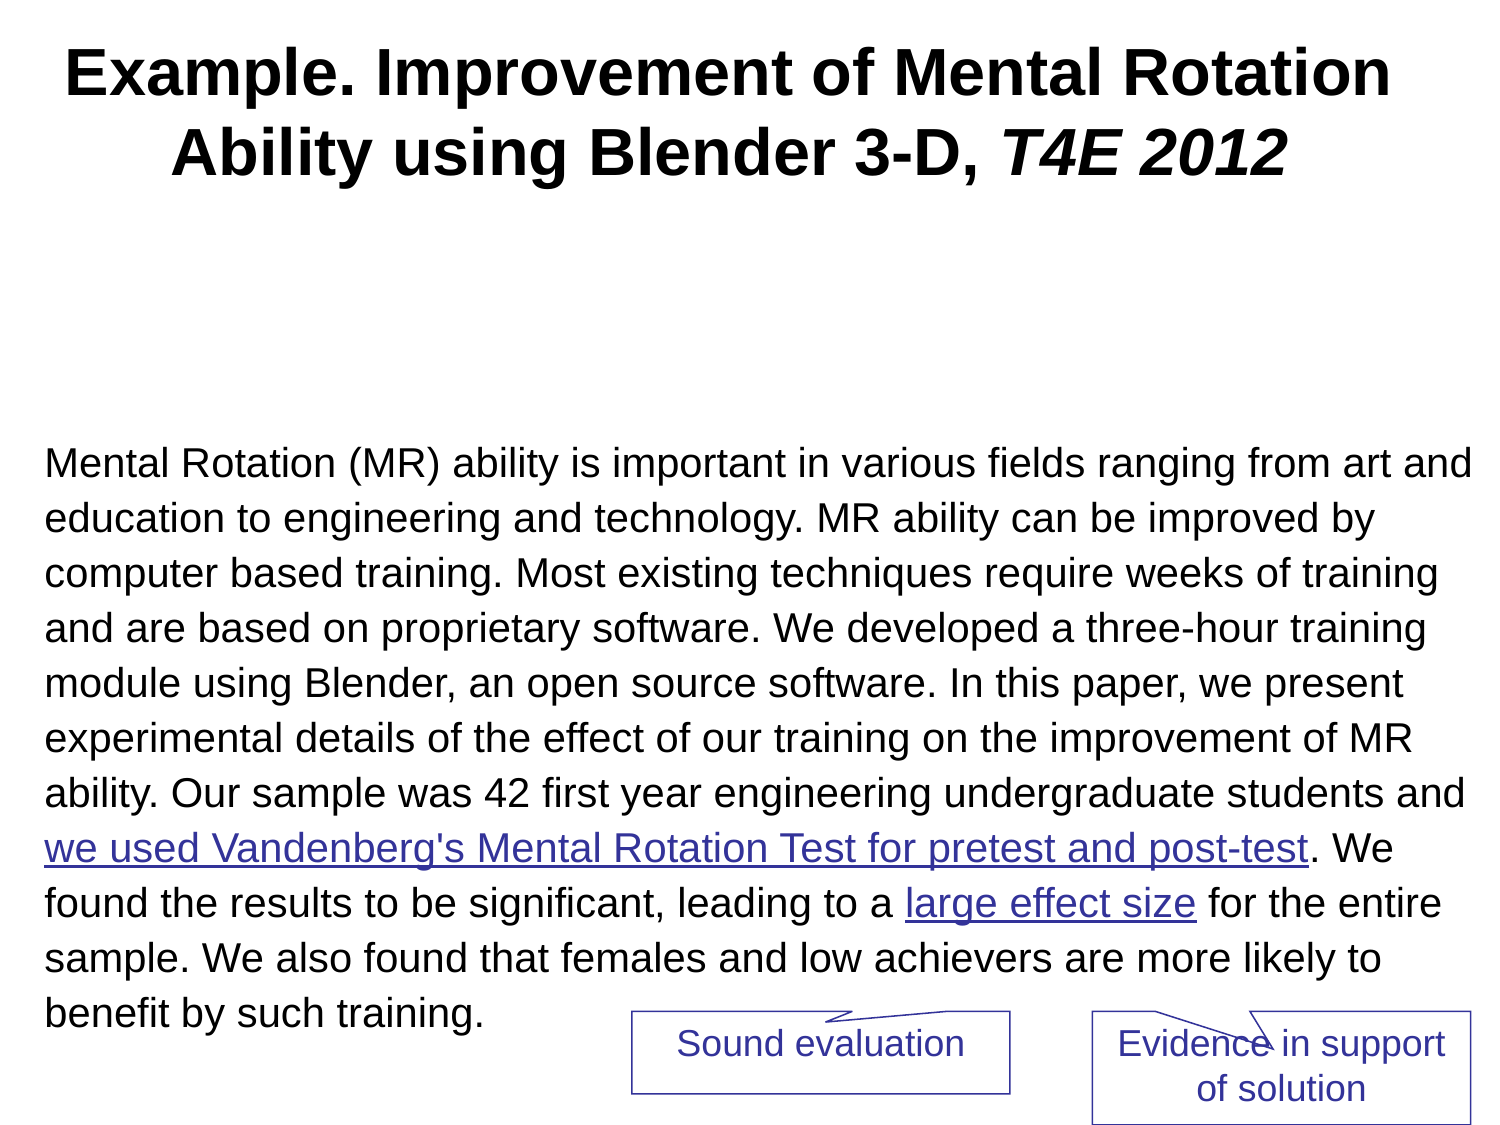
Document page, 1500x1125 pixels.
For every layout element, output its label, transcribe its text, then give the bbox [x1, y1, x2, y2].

slide_number [1074, 1024, 1425, 1103]
text_box Sound evaluation [631, 1011, 1010, 1094]
list Mental Rotation (MR) ability is important in various fields ranging from art and education to engineering and technology. MR ability can be improved by computer based training. Most existing techniques require weeks of training and are based on proprietary software. We developed a three-hour training module using Blender, an open source software. In this paper, we present experimental details of the effect of our training on the improvement of MR ability. Our sample was 42 first year engineering undergraduate students and we used Vandenberg's Mental Rotation Test for pretest and post-test. We found the results to be significant, leading to a large effect size for the entire sample. We also found that females and low achievers are more likely to benefit by such training. [29, 408, 1483, 1071]
text_box Evidence in support of solution [1092, 1011, 1471, 1125]
title Example. Improvement of Mental Rotation Ability using Blender 3-D, T4E 2012 [0, 21, 1459, 268]
